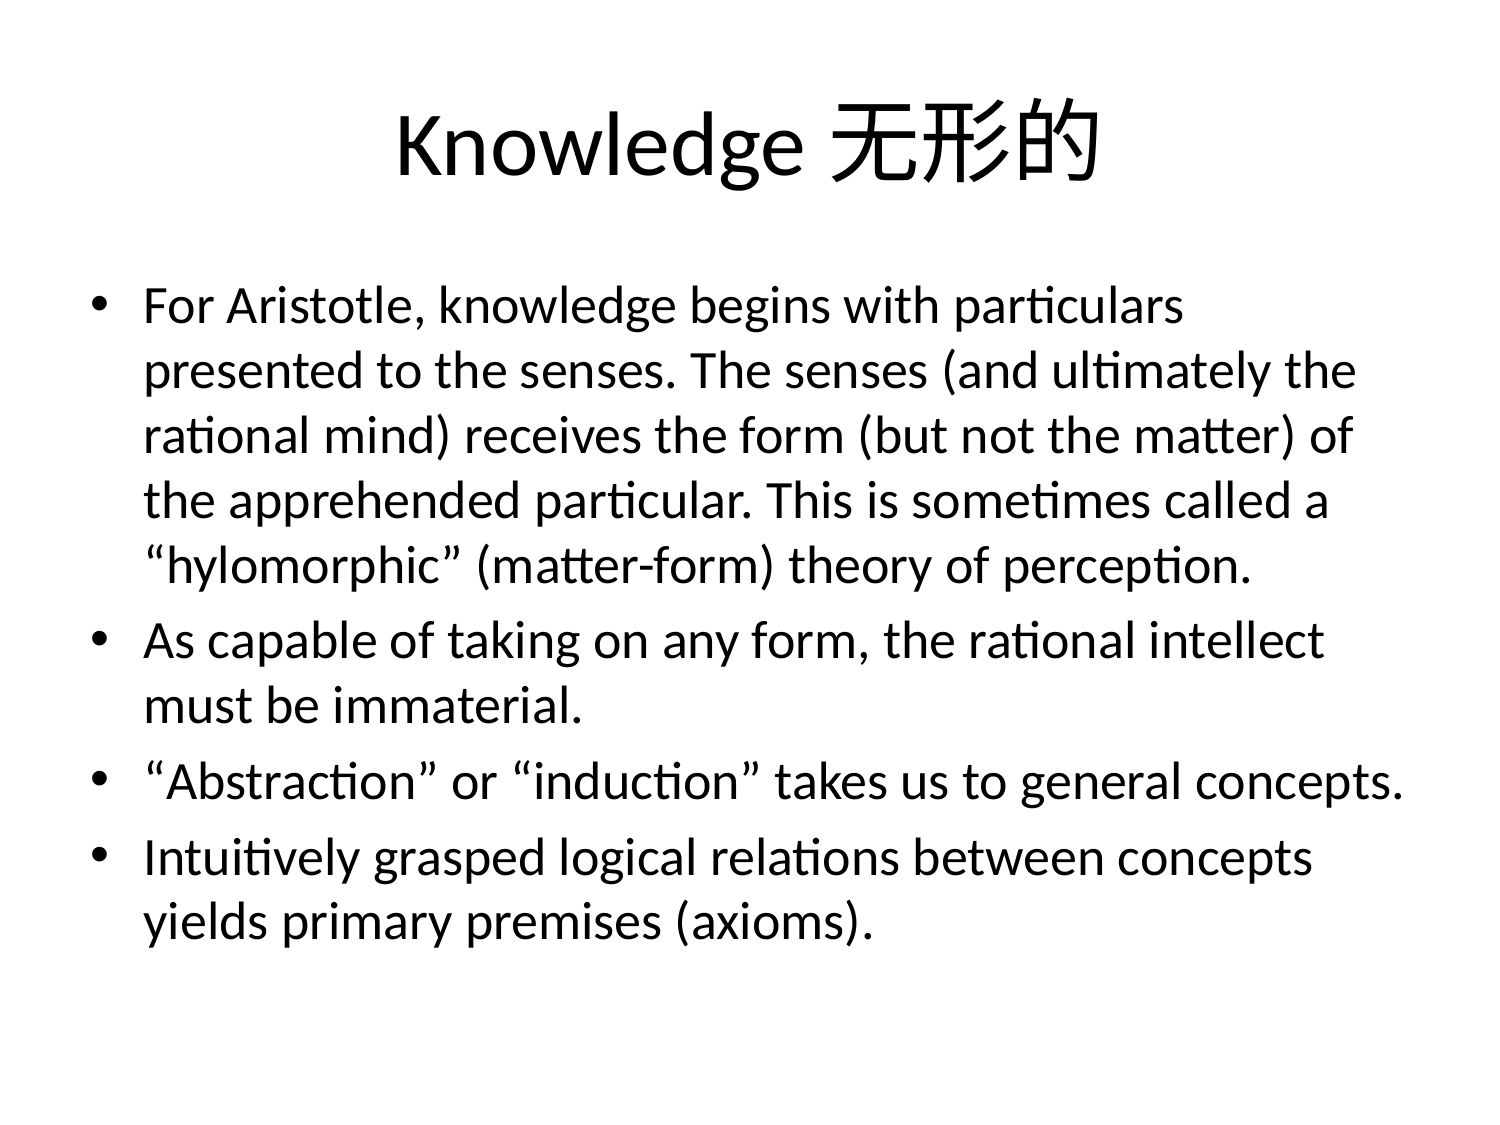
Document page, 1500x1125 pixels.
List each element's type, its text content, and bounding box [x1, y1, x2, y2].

list For Aristotle, knowledge begins with particulars presented to the senses. The senses (and ultimately the rational mind) receives the form (but not the matter) of the apprehended particular. This is sometimes called a “hylomorphic” (matter-form) theory of perception. As capable of taking on any form, the rational intellect must be immaterial. “Abstraction” or “induction” takes us to general concepts. Intuitively grasped logical relations between concepts yields primary premises (axioms). [75, 262, 1425, 1005]
title Knowledge无形的 [75, 45, 1425, 233]
